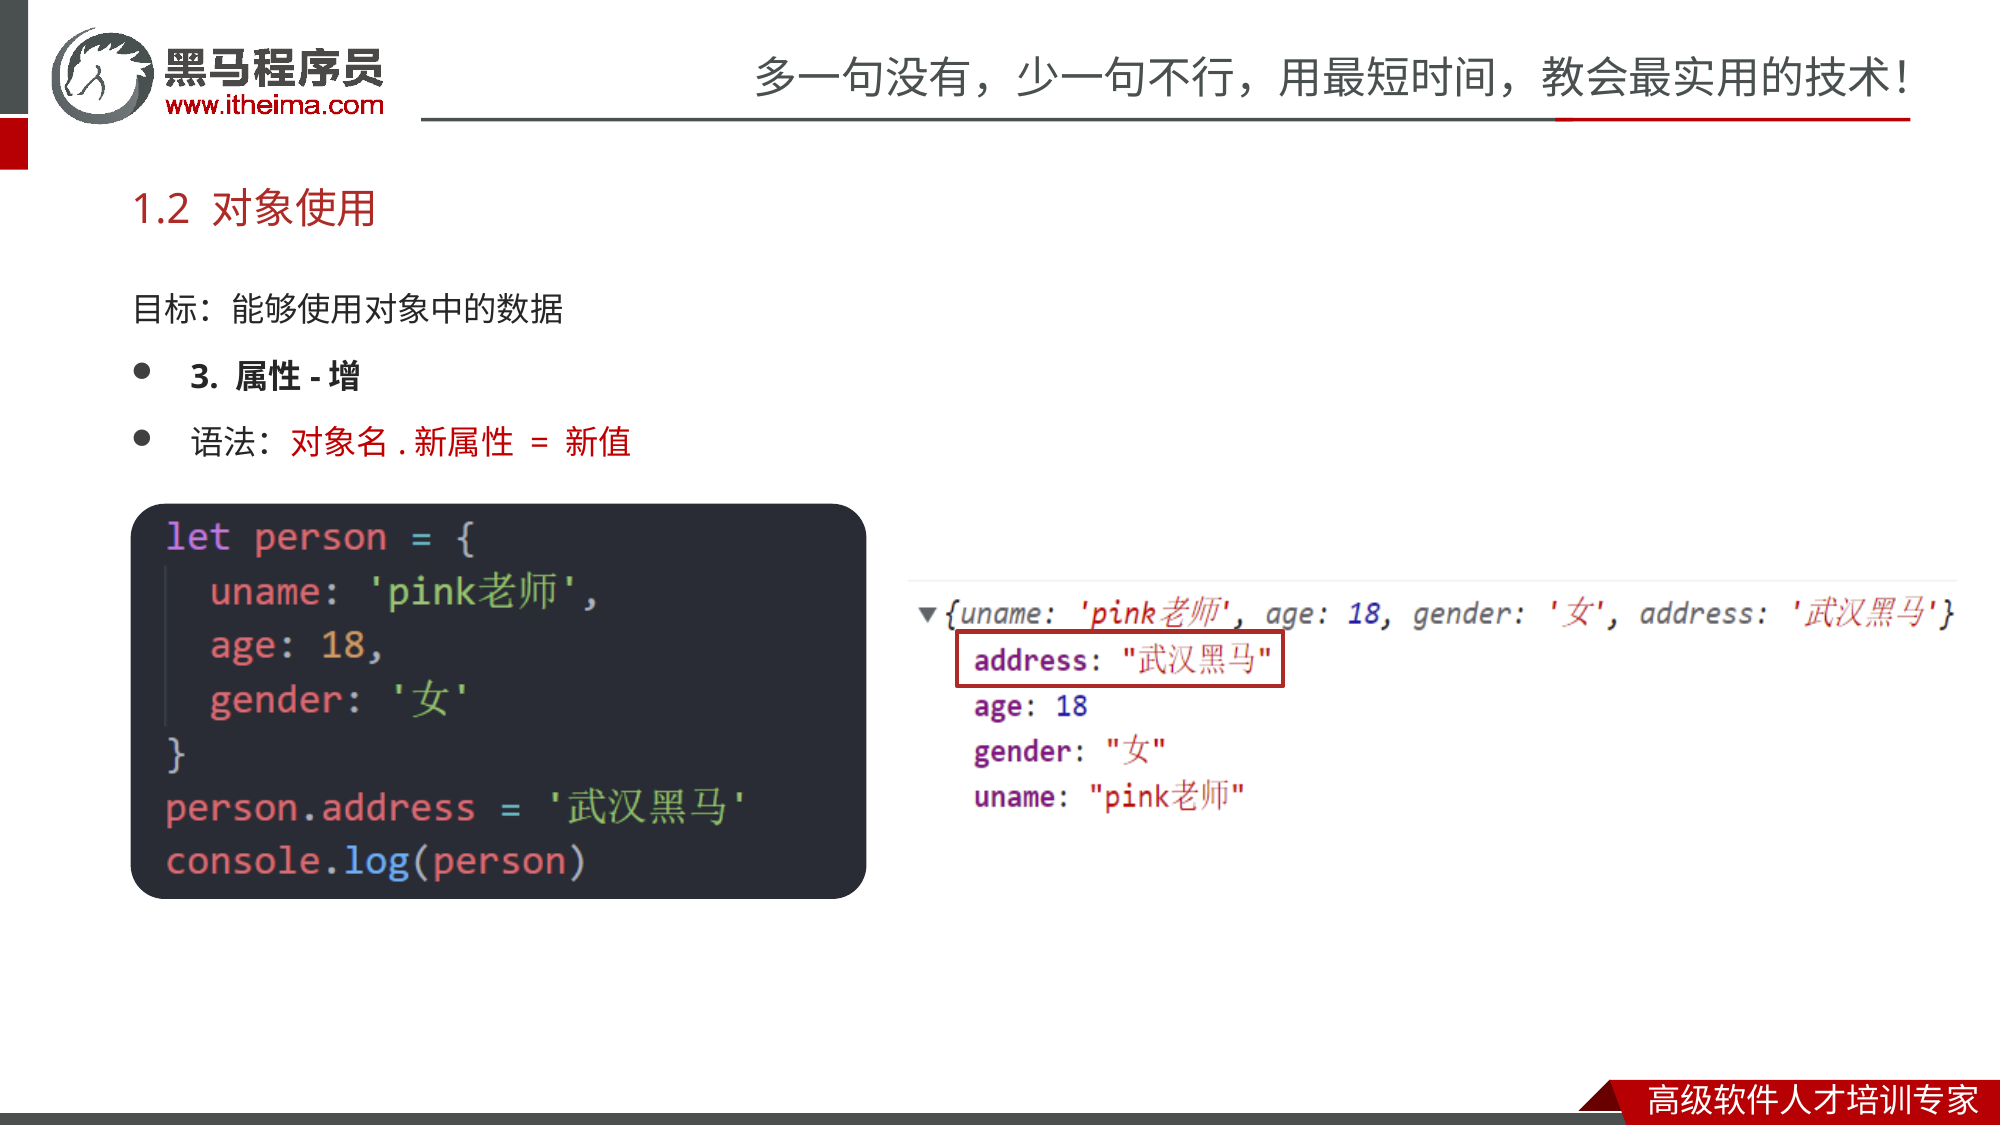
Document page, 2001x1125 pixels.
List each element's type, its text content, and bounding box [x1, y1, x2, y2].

picture [908, 577, 1958, 826]
picture [130, 503, 867, 900]
picture [50, 26, 384, 125]
list 目标：能够使用对象中的数据 3. 属性-增 语法：对象名.新属性 = 新值 [116, 261, 1876, 1008]
title 1.2 对象使用 [116, 164, 1880, 250]
